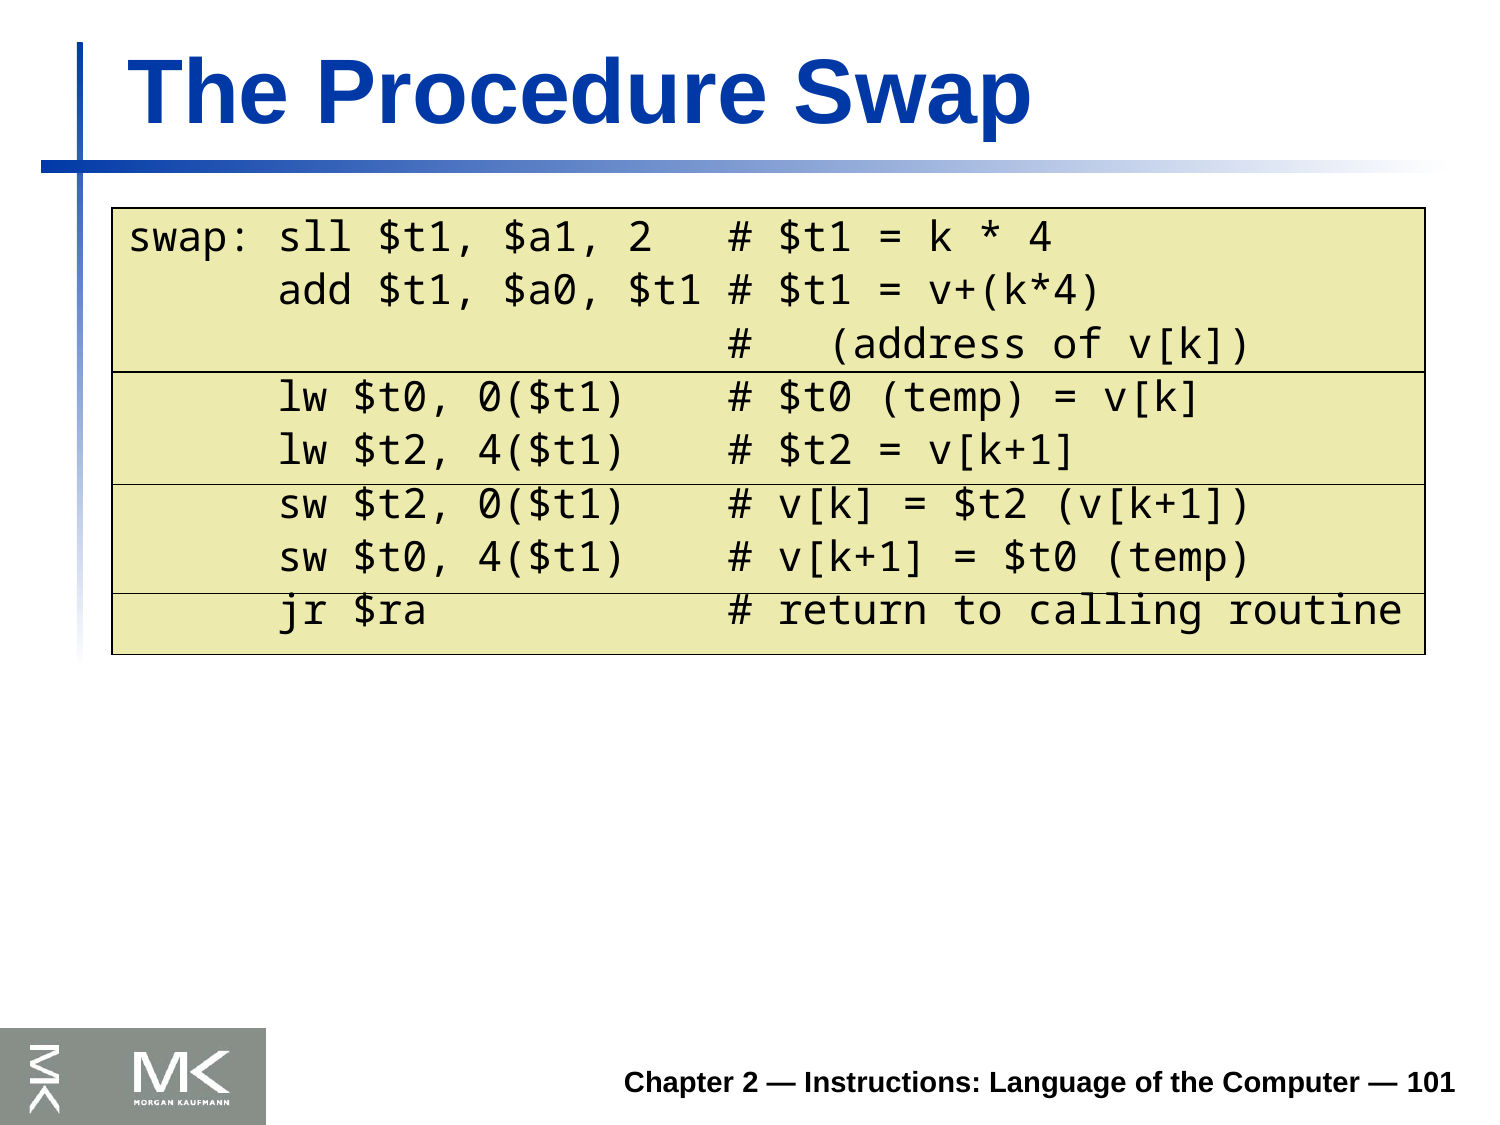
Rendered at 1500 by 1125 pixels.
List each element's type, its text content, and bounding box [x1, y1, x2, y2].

footer Chapter 2 — Instructions: Language of the Computer — 101 [277, 1046, 1471, 1106]
title The Procedure Swap [112, 23, 1468, 149]
picture [0, 1028, 266, 1125]
list swap: sll $t1, $a1, 2 # $t1 = k * 4 add $t1, $a0, $t1 # $t1 = v+(k*4) # (address of v[k]) lw $t0, 0($t1) # $t0 (temp) = v[k] lw $t2, 4($t1) # $t2 = v[k+1] sw $t2, 0($t1) # v[k] = $t2 (v[k+1]) sw $t0, 4($t1) # v[k+1] = $t0 (temp) jr $ra # return to calling routine [112, 208, 1469, 1024]
